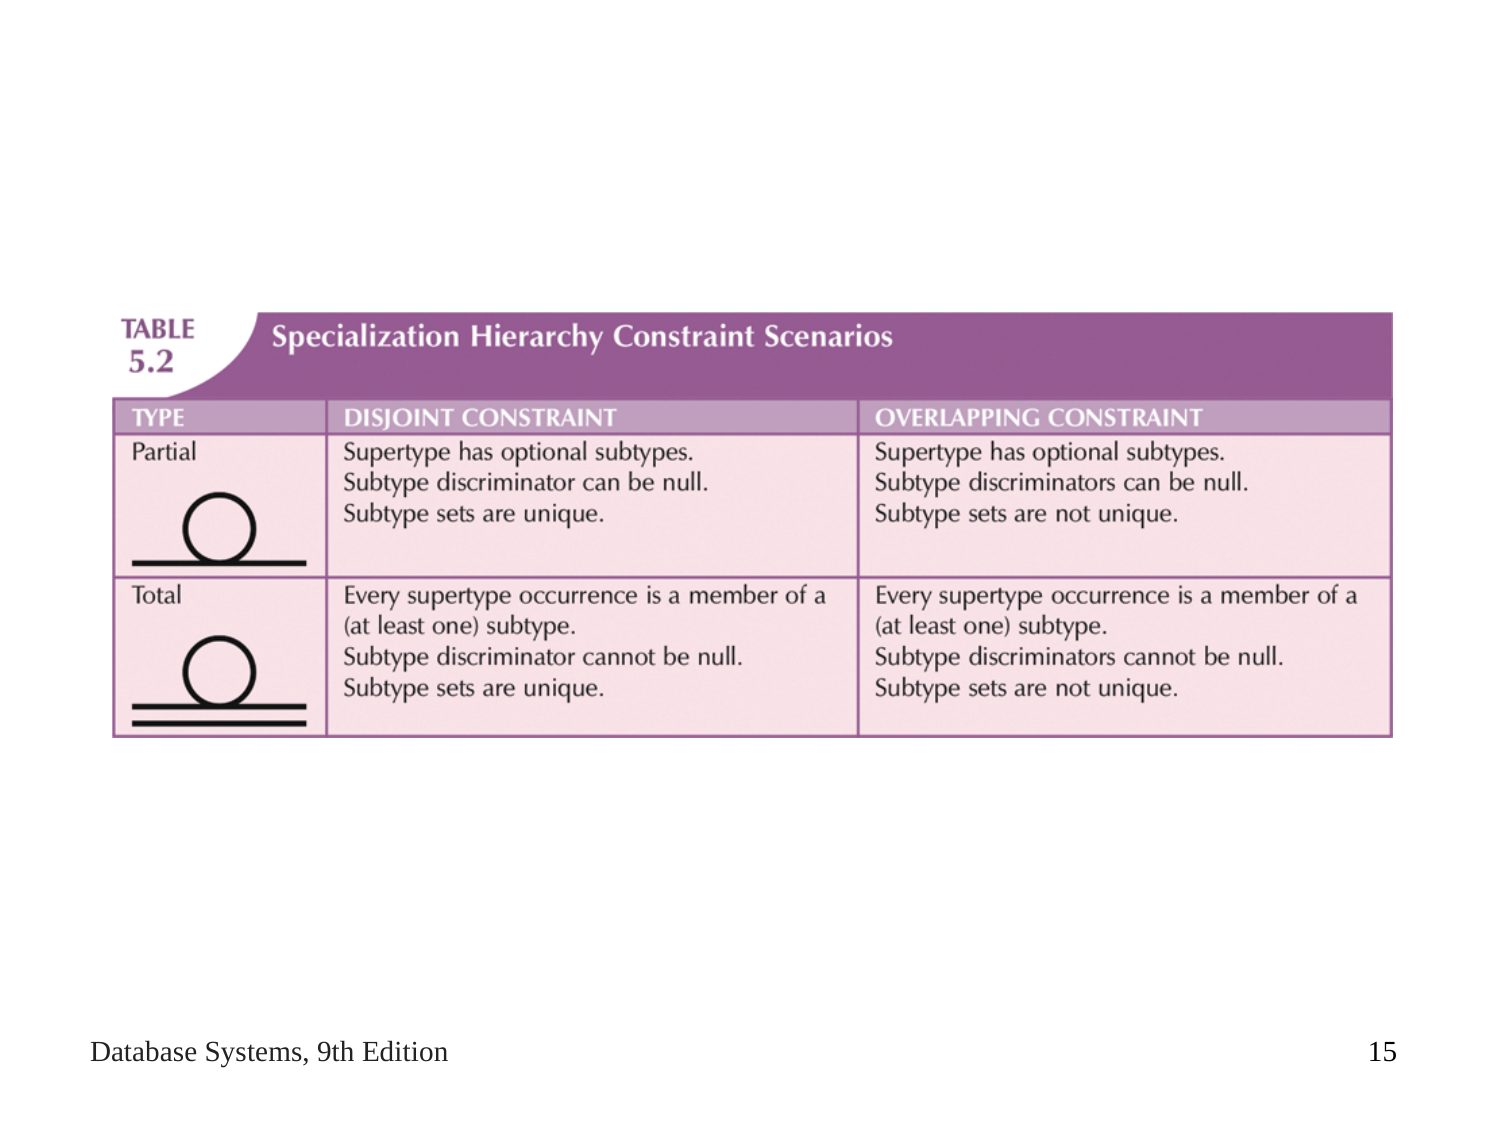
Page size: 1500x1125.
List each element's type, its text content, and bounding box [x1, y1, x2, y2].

picture [112, 312, 1394, 738]
text_box Database Systems, 9th Edition [75, 1025, 713, 1125]
text_box ‹#› [1074, 1024, 1413, 1103]
